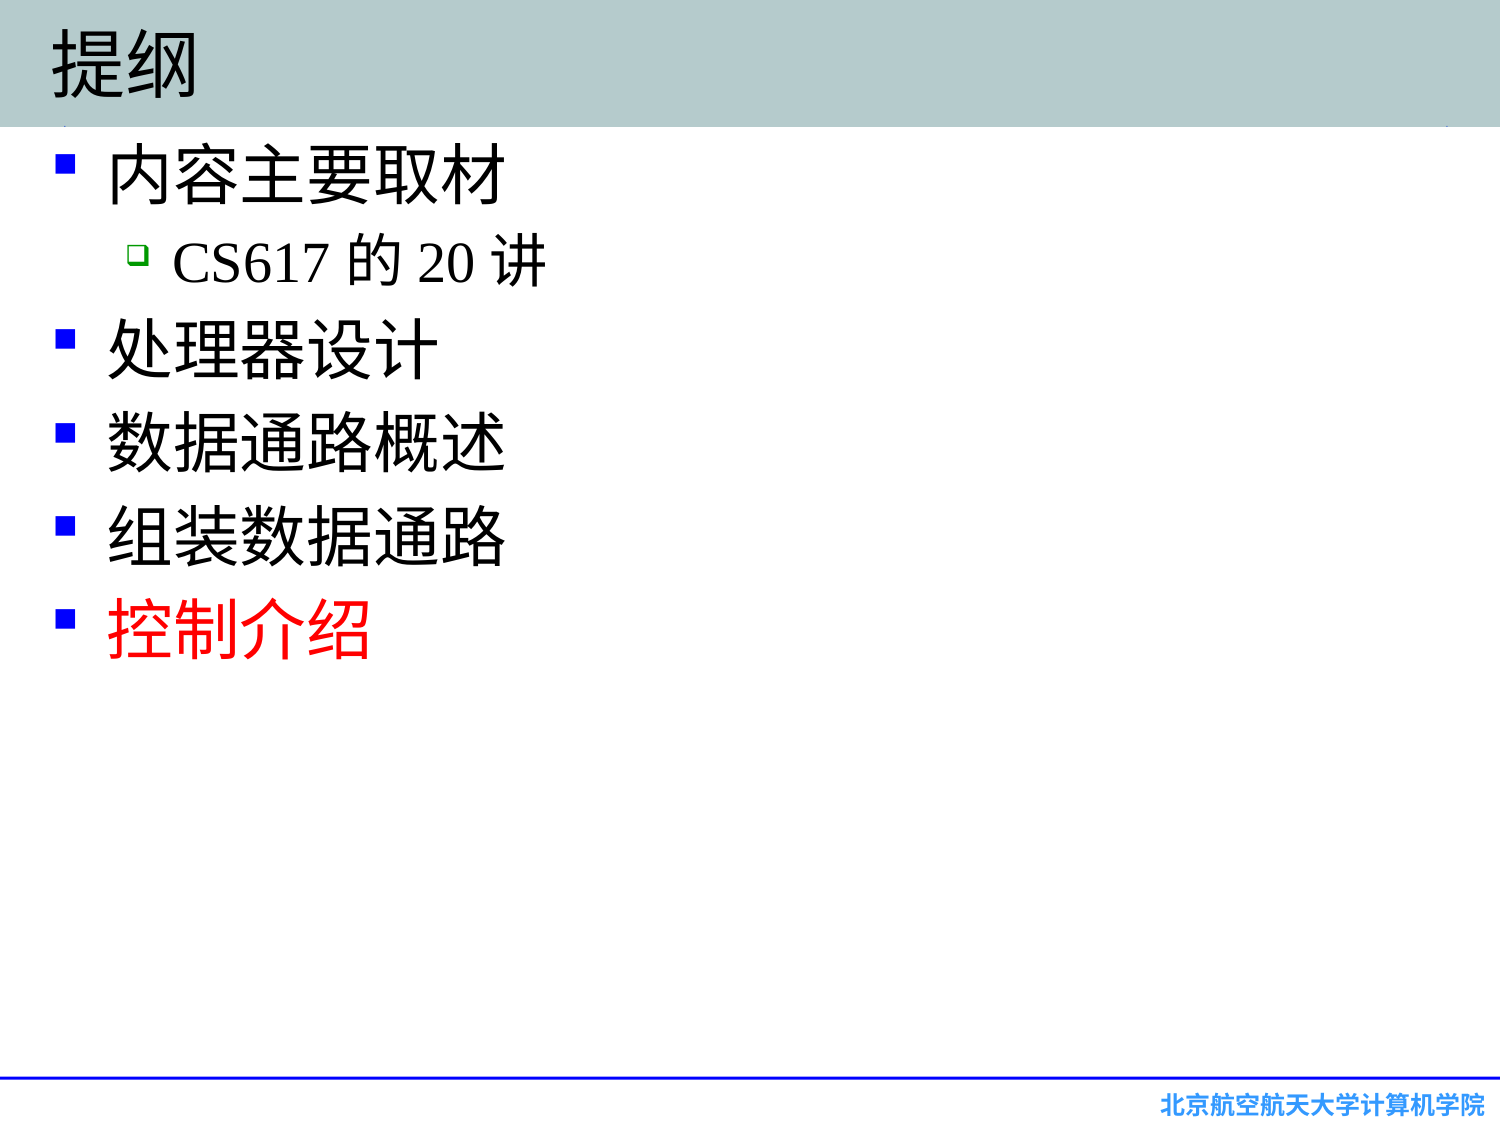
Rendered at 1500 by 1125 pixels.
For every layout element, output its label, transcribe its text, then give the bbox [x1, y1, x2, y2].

title 提纲 [35, 7, 1489, 118]
list 内容主要取材 CS617的20讲 处理器设计 数据通路概述 组装数据通路 控制介绍 [35, 125, 1465, 1059]
picture [0, 0, 1500, 127]
